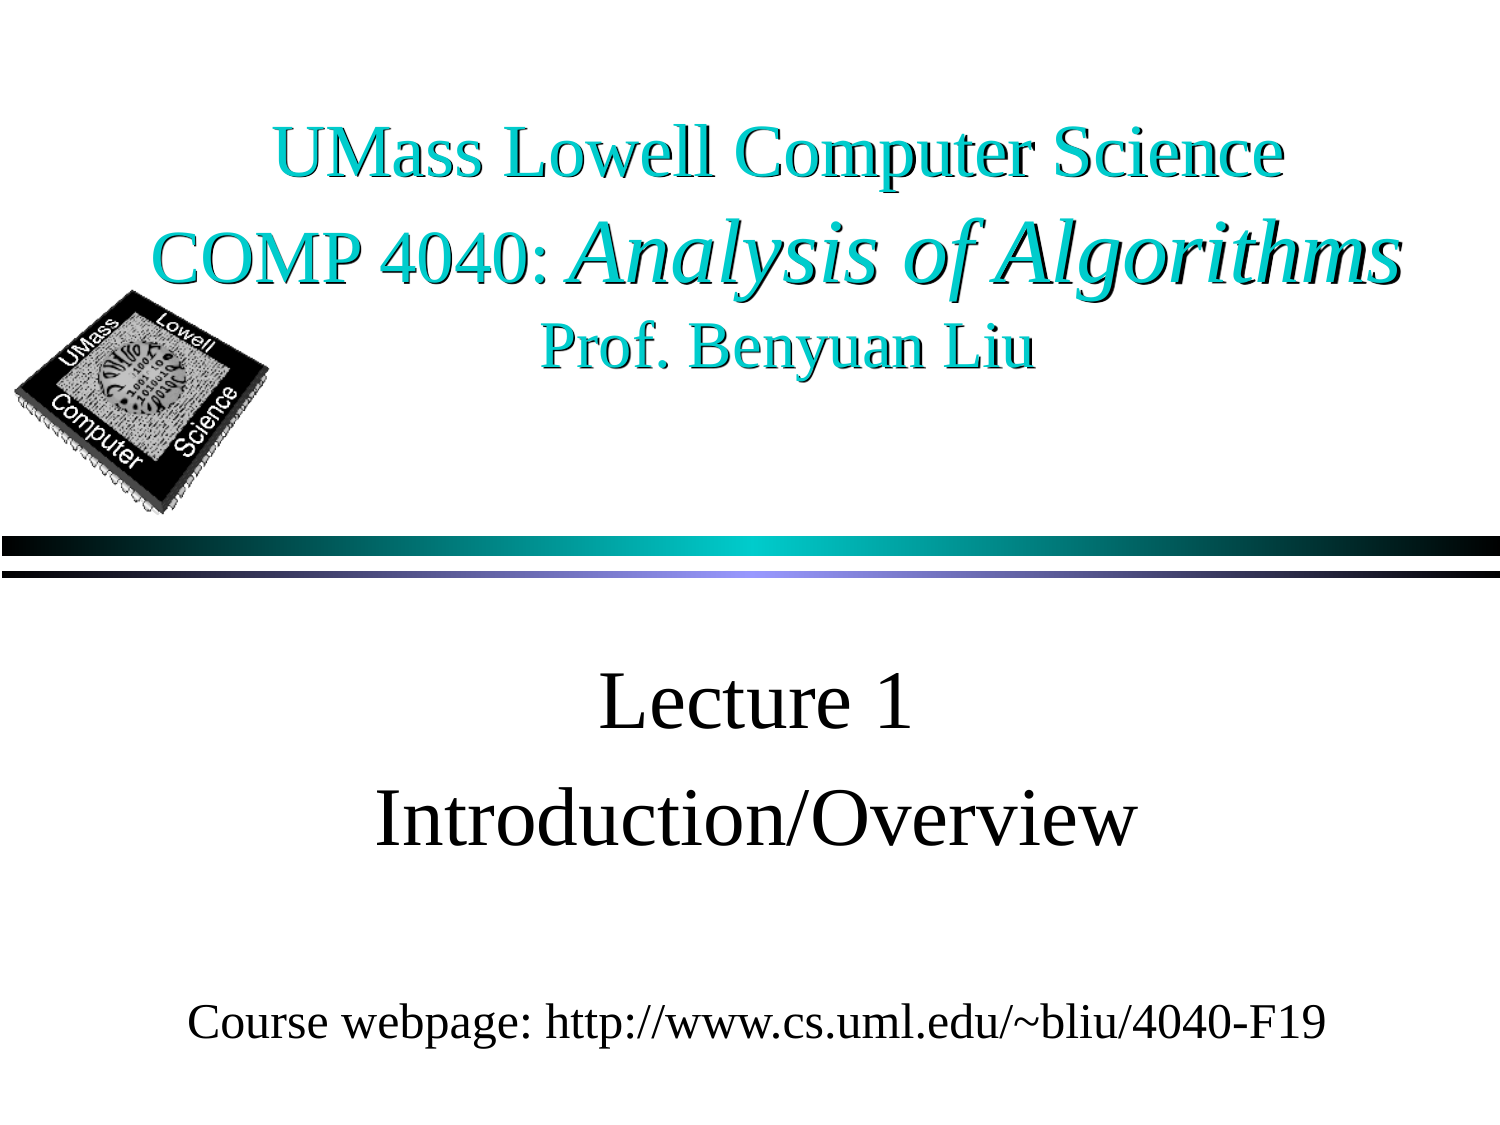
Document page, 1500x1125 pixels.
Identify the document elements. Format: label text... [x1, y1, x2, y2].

subtitle Lecture 1 Introduction/Overview Course webpage: http://www.cs.uml.edu/~bliu/4040-F19 [162, 637, 1353, 913]
picture [0, 275, 300, 525]
title UMass Lowell Computer Science COMP 4040: Analysis of Algorithms Prof. Benyuan Liu [87, 49, 1488, 413]
